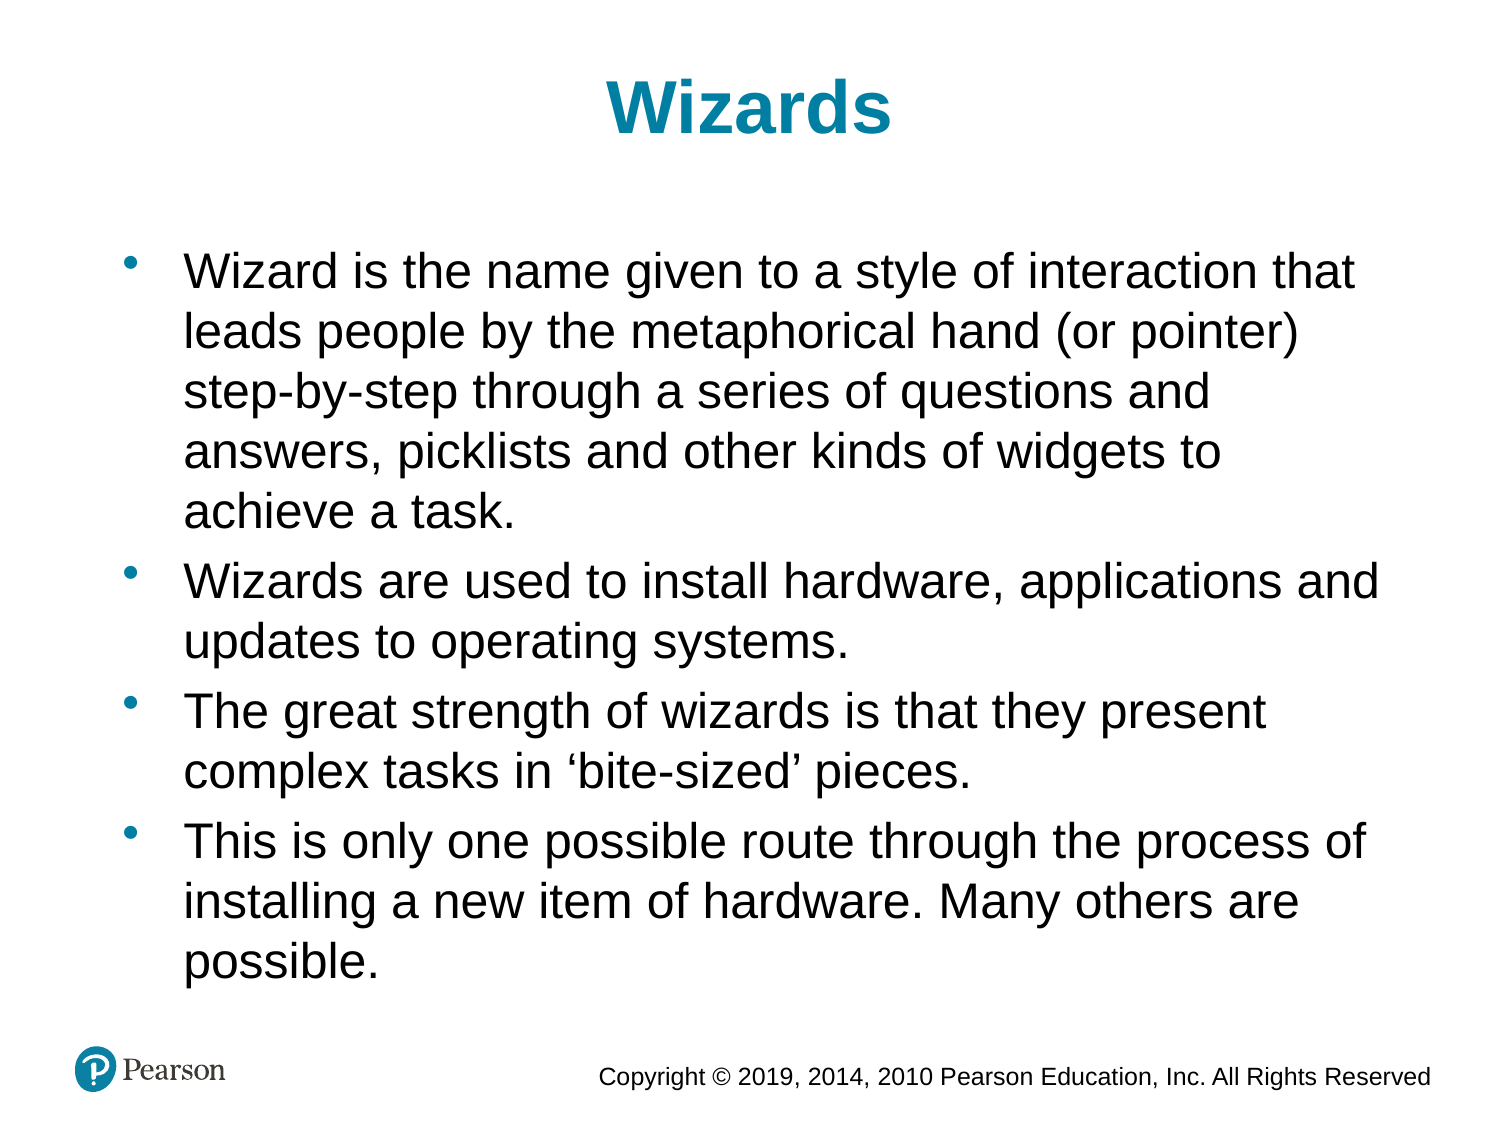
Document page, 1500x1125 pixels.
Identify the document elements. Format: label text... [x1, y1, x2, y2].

title Wizards [103, 51, 1397, 155]
list Wizard is the name given to a style of interaction that leads people by the metaphorical hand (or pointer) step-by-step through a series of questions and answers, picklists and other kinds of widgets to achieve a task. Wizards are used to install hardware, applications and updates to operating systems. The great strength of wizards is that they present complex tasks in ‘bite-sized’ pieces. This is only one possible route through the process of installing a new item of hardware. Many others are possible. [107, 230, 1402, 1003]
